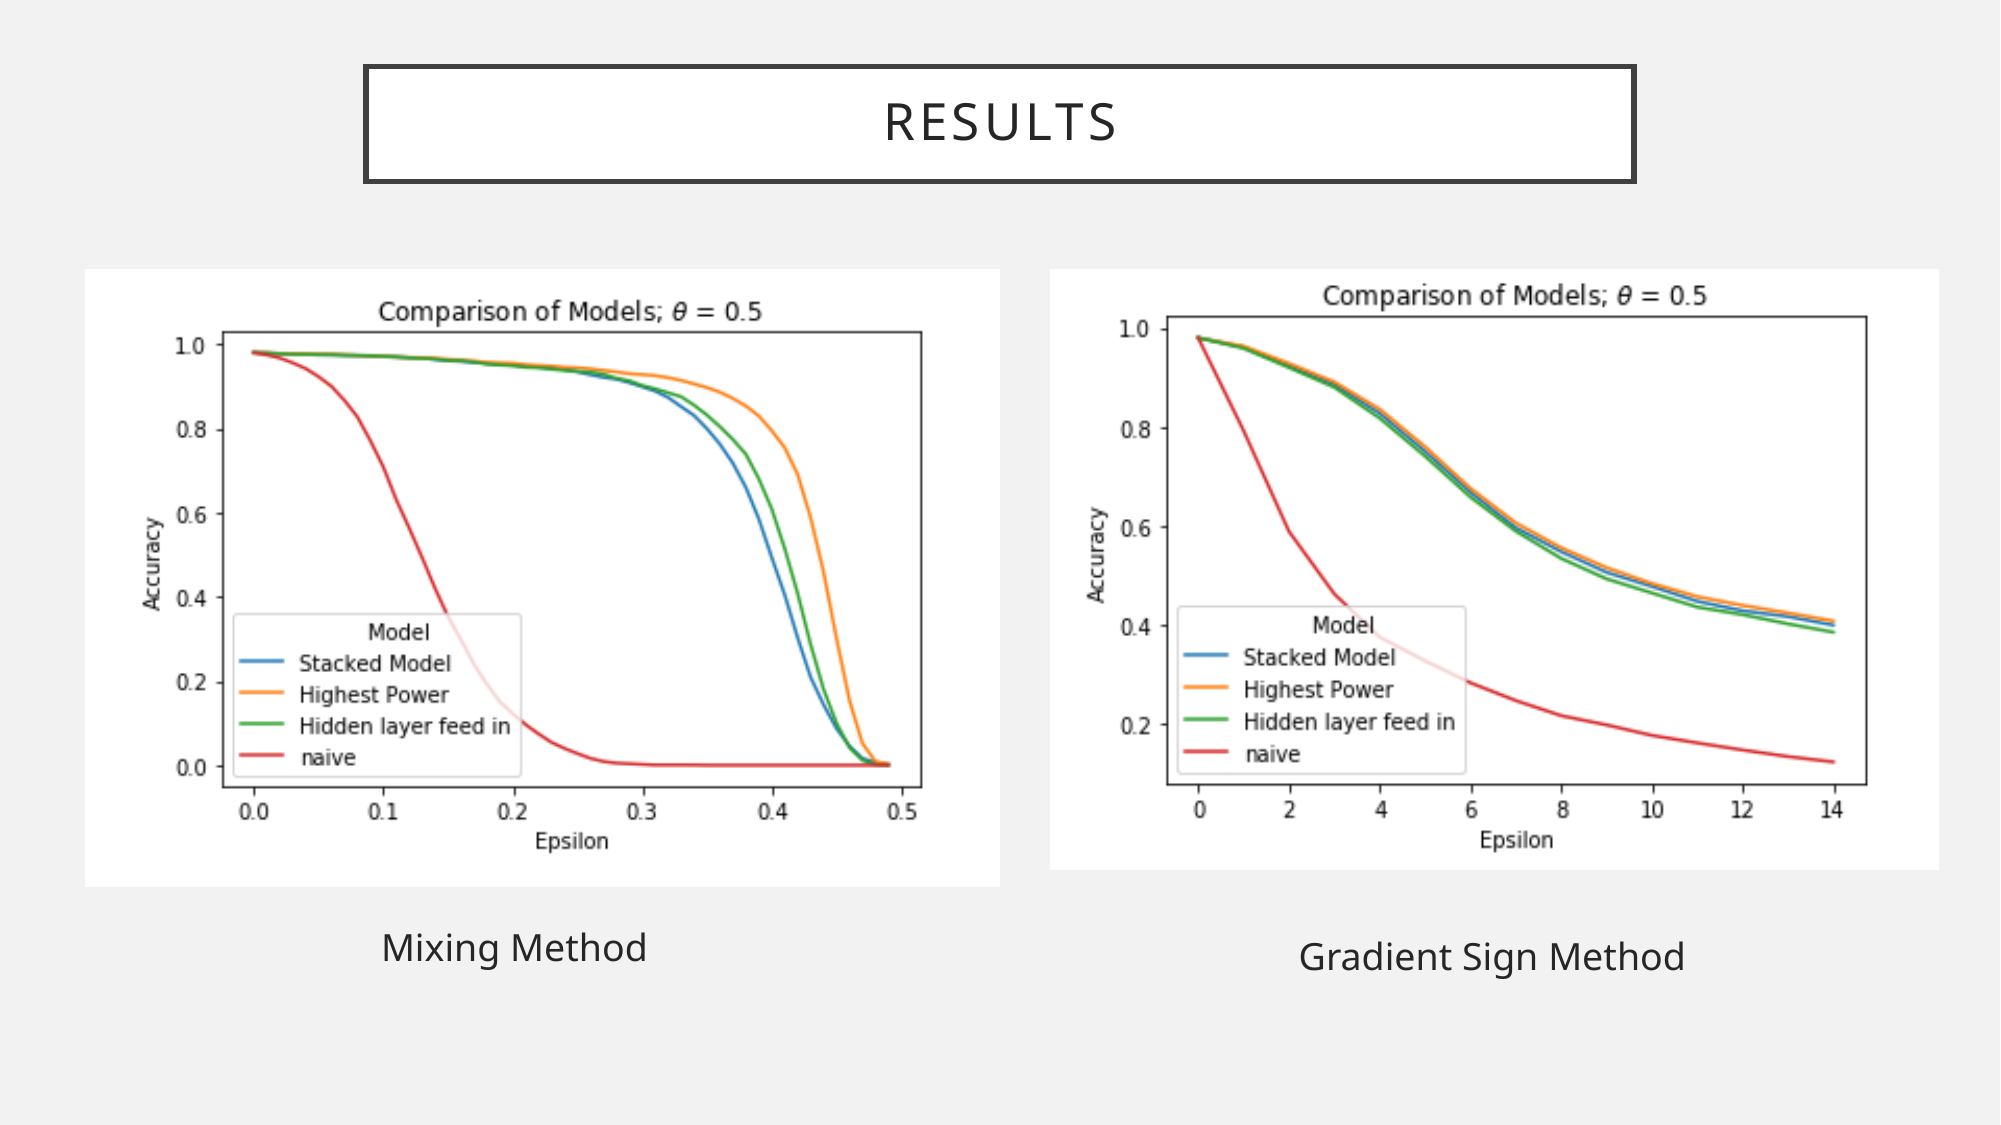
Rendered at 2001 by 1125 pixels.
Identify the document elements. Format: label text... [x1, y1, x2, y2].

text_box Gradient Sign Method [1283, 925, 1985, 1042]
text_box Mixing Method [365, 916, 1067, 1033]
picture [85, 269, 1000, 887]
title Results [363, 64, 1637, 184]
picture [1050, 269, 1939, 870]
